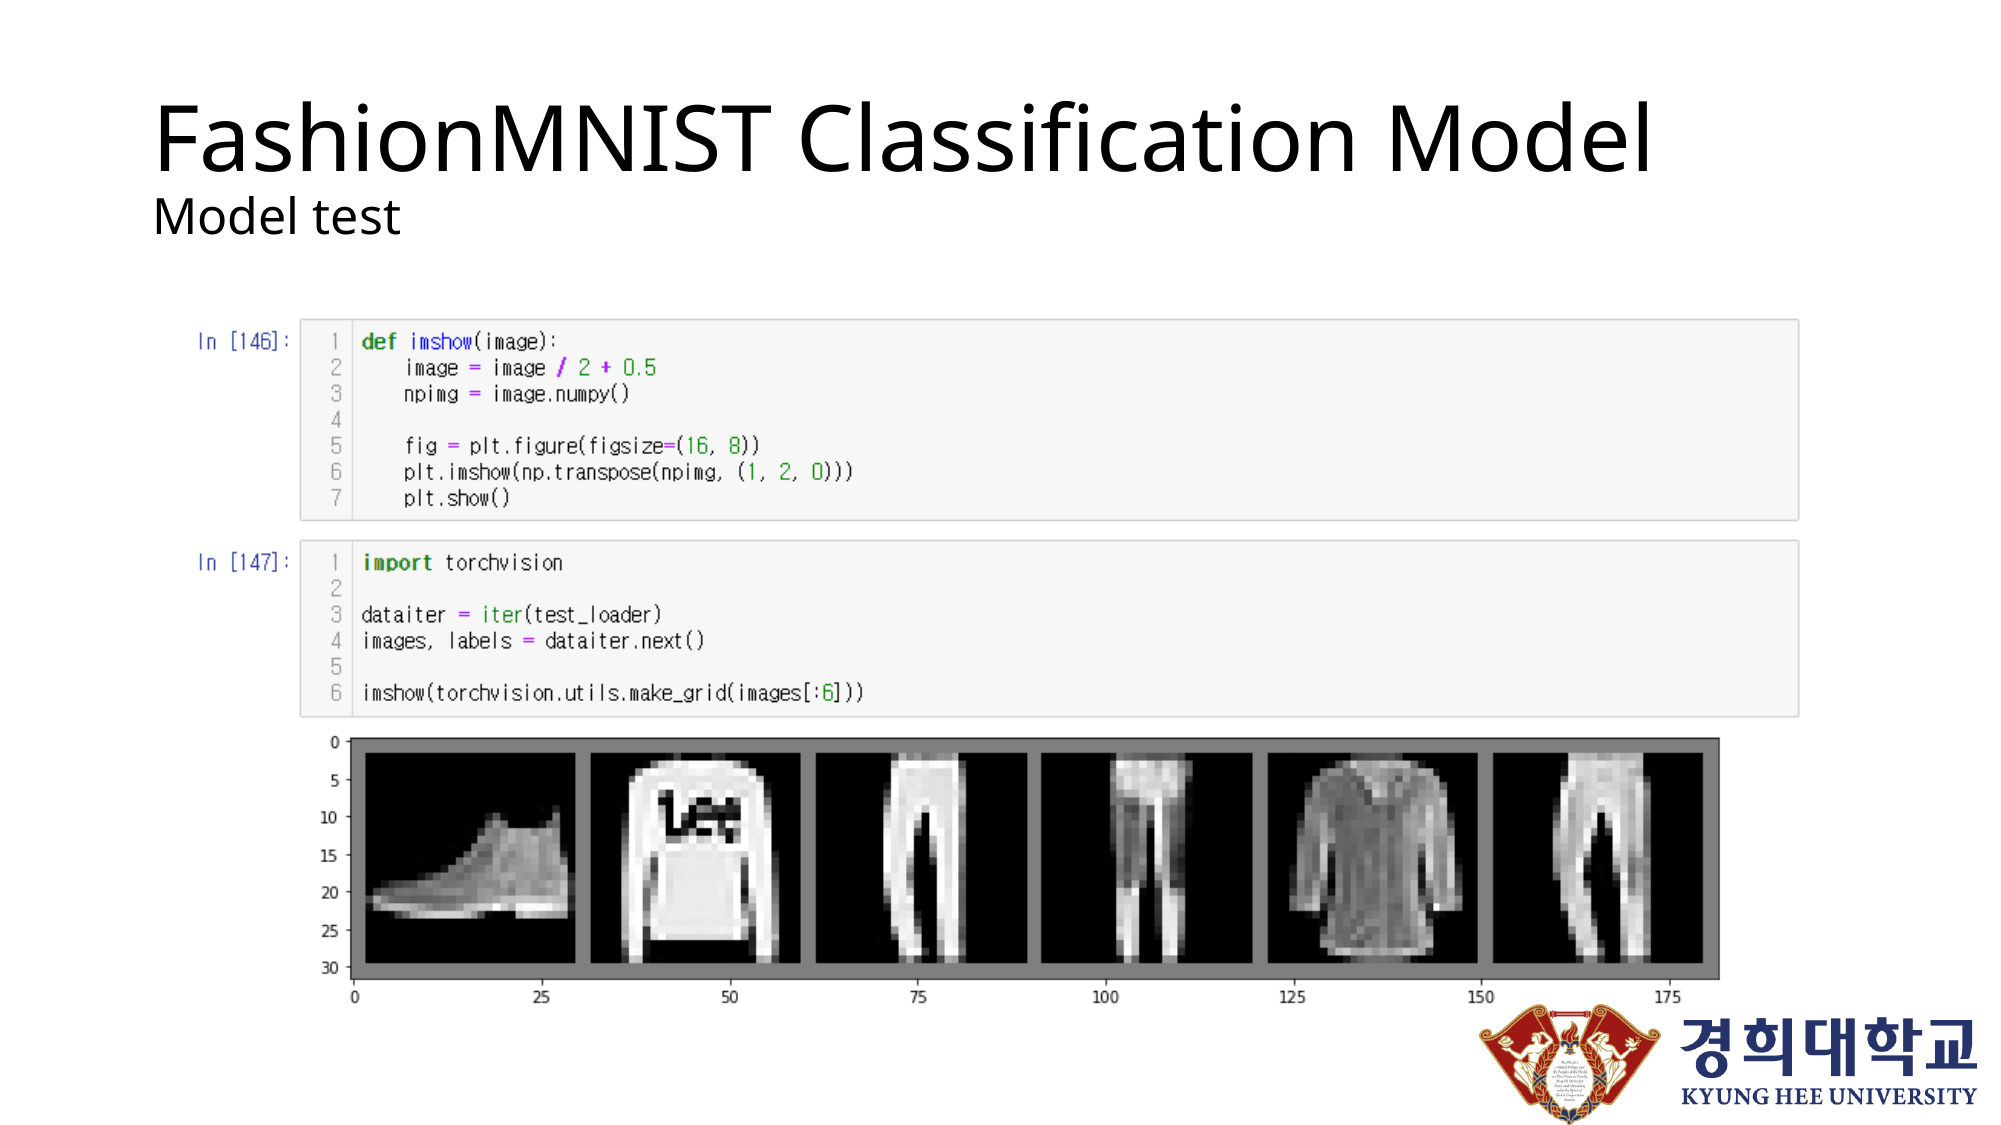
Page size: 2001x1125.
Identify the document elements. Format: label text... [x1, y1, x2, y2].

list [188, 299, 1812, 1014]
picture [1479, 1004, 1977, 1125]
title FashionMNIST Classification Model Model test [137, 59, 1863, 278]
